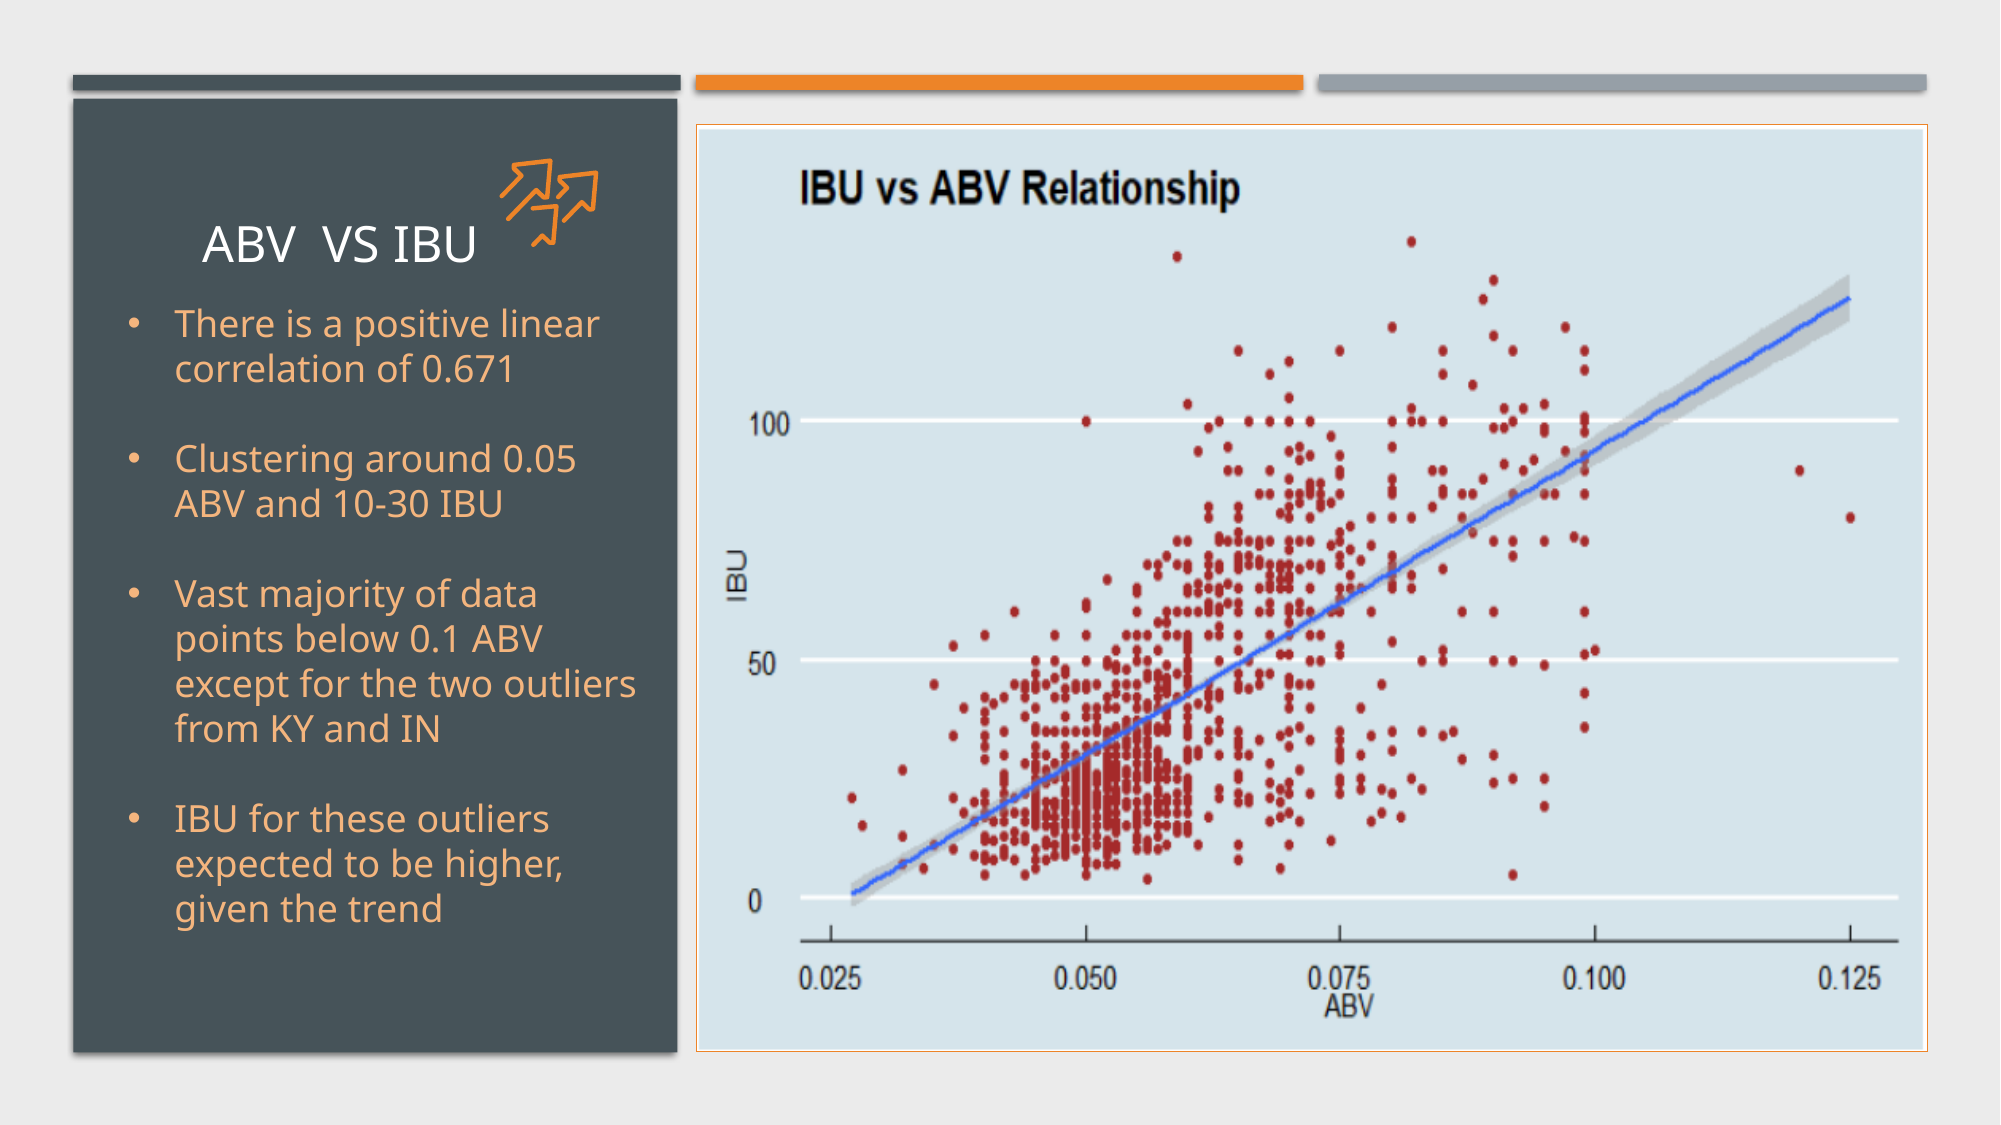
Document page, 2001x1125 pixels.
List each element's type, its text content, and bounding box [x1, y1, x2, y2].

text_box [539, 203, 559, 245]
text_box There is a positive linear correlation of 0.671 Clustering around 0.05 ABV and 10-30 IBU Vast majority of data points below 0.1 ABV except for the two outliers from KY and IN IBU for these outliers expected to be higher, given the trend [112, 292, 659, 938]
picture [696, 123, 1928, 1053]
text_box [555, 170, 599, 223]
title ABV vs IBU [187, 192, 539, 292]
text_box [502, 158, 553, 200]
